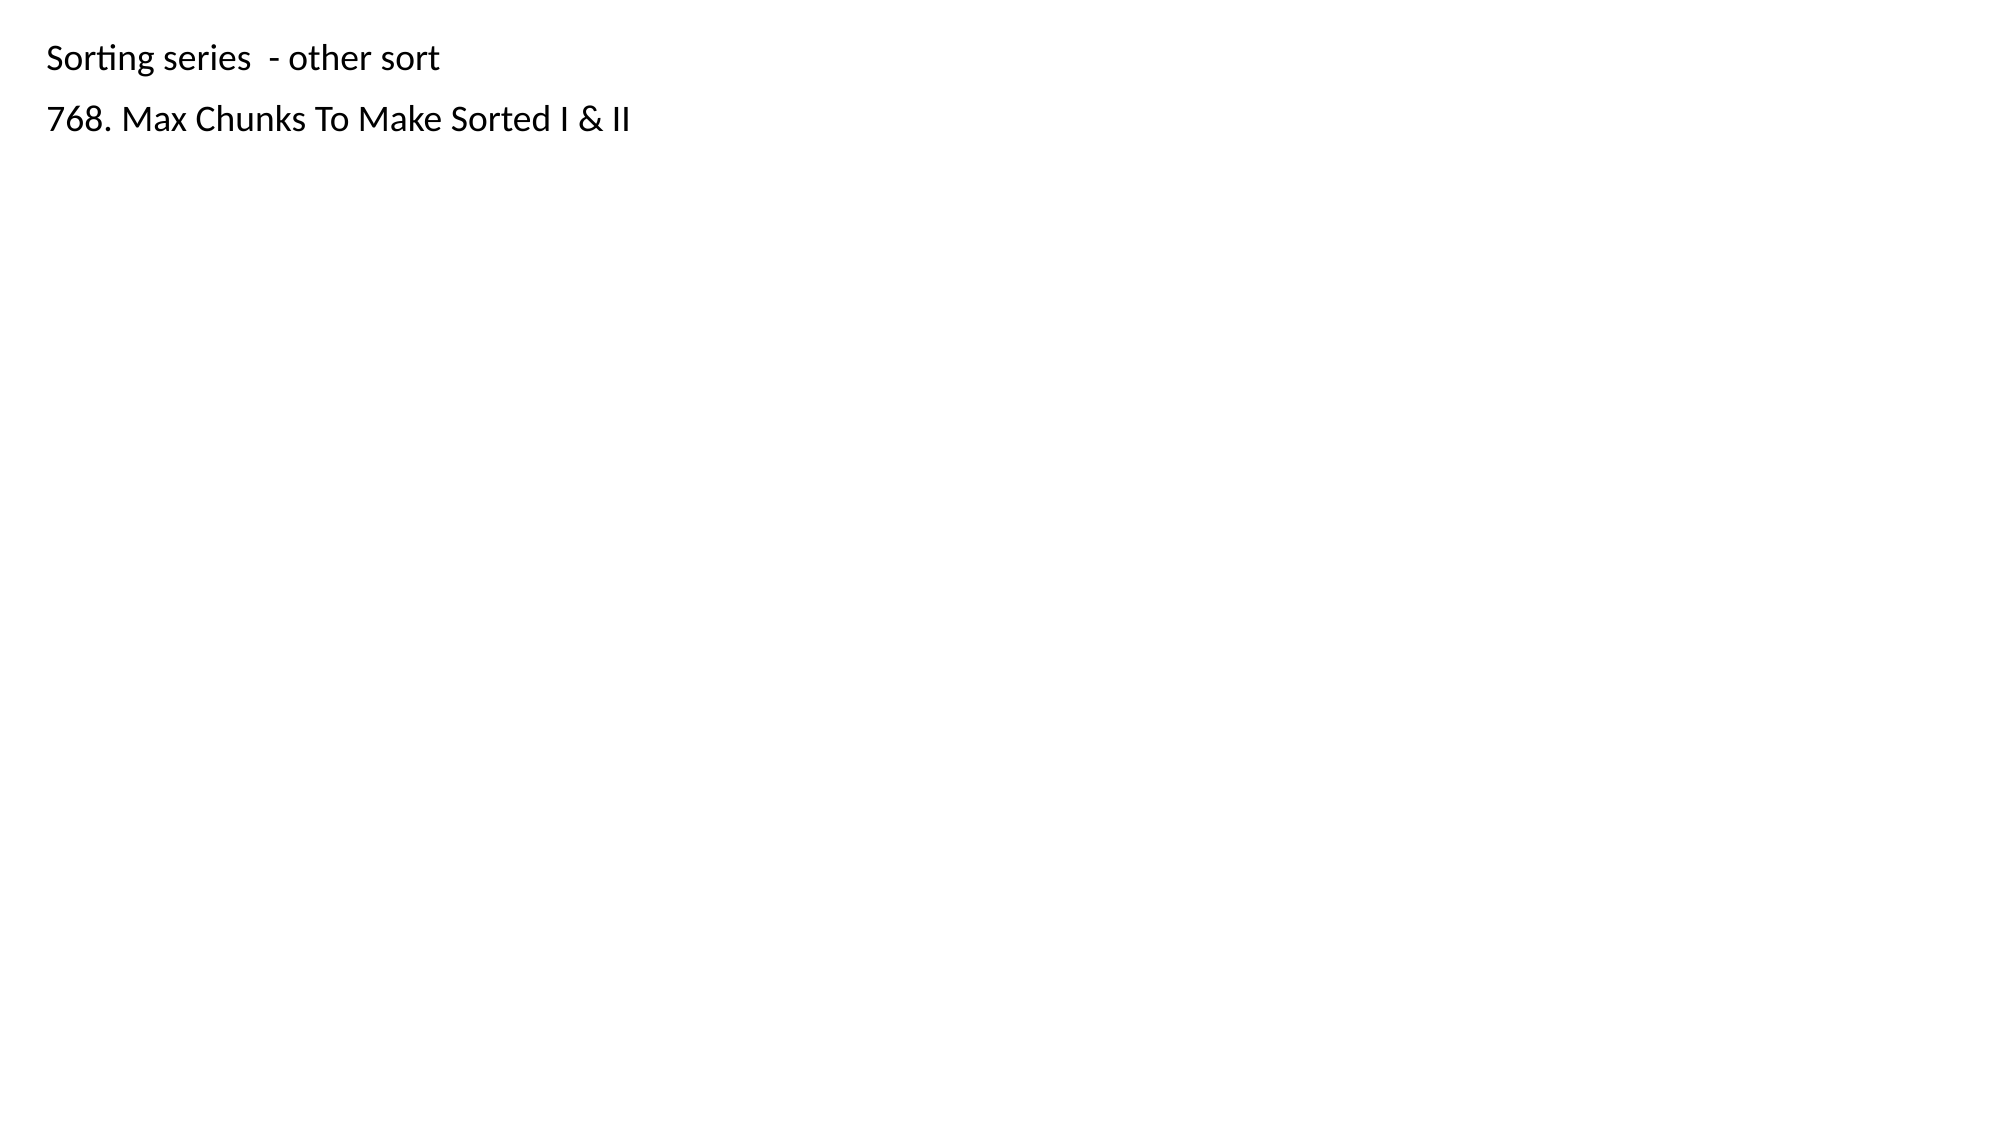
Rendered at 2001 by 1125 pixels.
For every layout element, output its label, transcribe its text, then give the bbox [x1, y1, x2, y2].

text_box Sorting series - other sort [31, 25, 674, 86]
text_box 768. Max Chunks To Make Sorted I & II [31, 86, 1816, 146]
